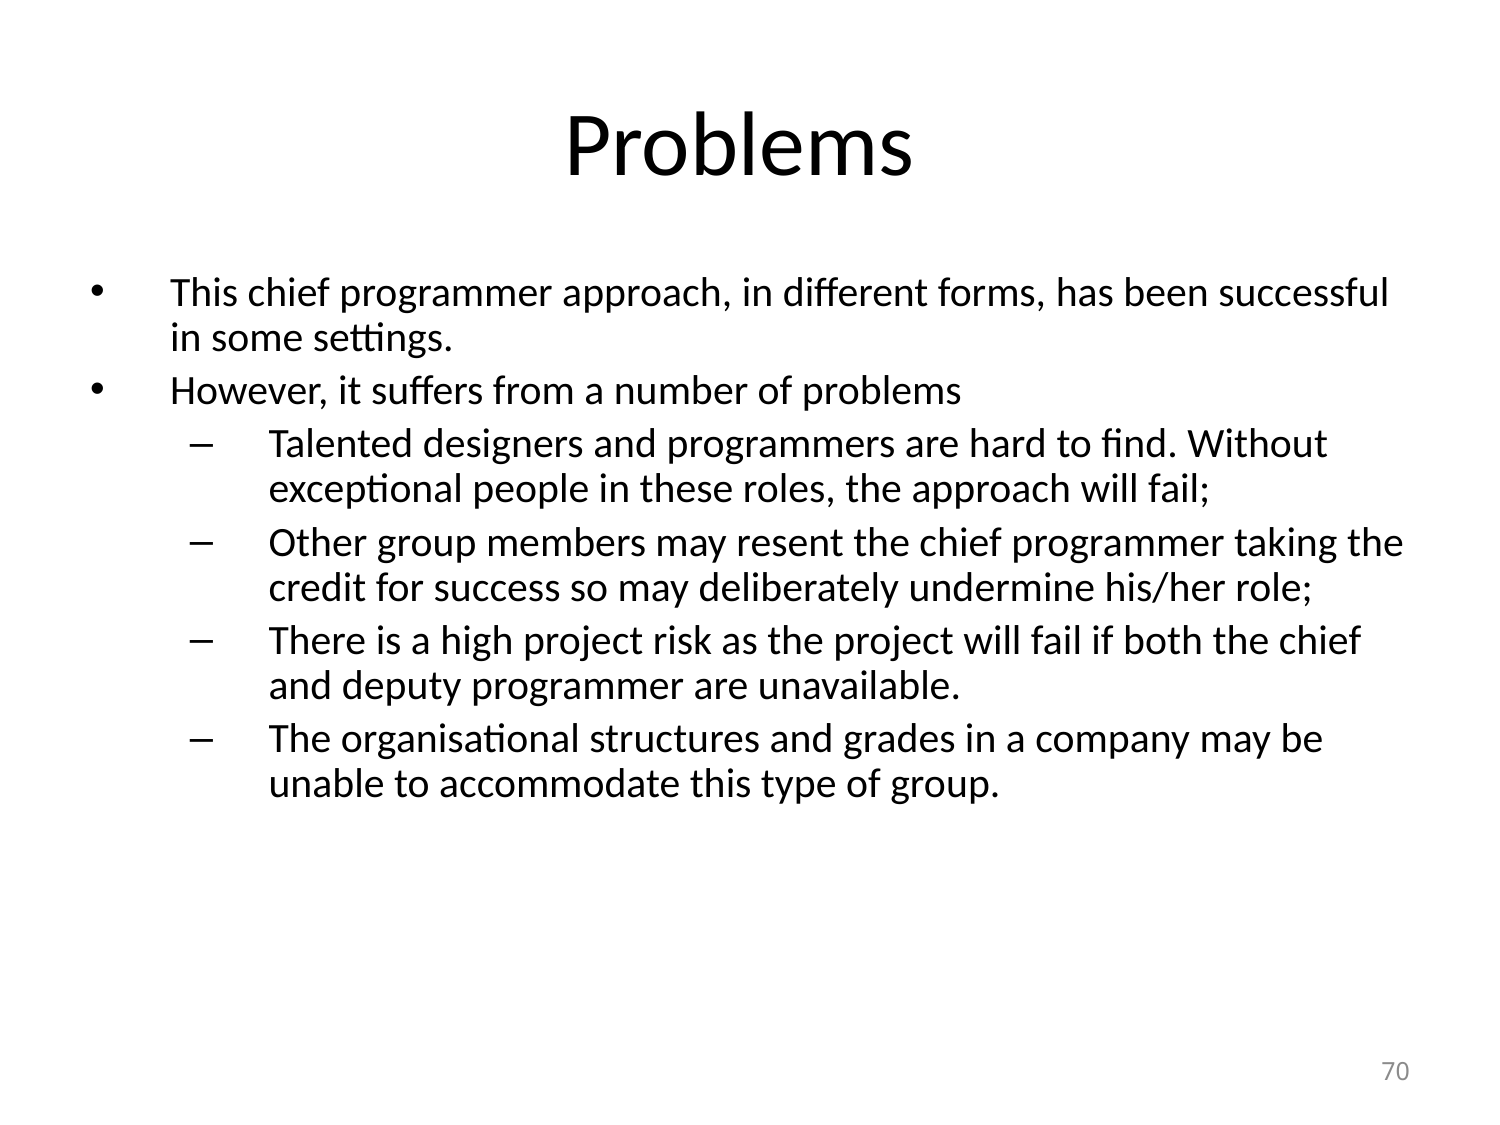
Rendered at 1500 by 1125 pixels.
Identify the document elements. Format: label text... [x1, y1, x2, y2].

title Problems [75, 45, 1425, 233]
list This chief programmer approach, in different forms, has been successful in some settings. However, it suffers from a number of problems Talented designers and programmers are hard to find. Without exceptional people in these roles, the approach will fail; Other group members may resent the chief programmer taking the credit for success so may deliberately undermine his/her role; There is a high project risk as the project will fail if both the chief and deputy programmer are unavailable. The organisational structures and grades in a company may be unable to accommodate this type of group. [75, 262, 1425, 1005]
slide_number 70 [1074, 1042, 1425, 1103]
